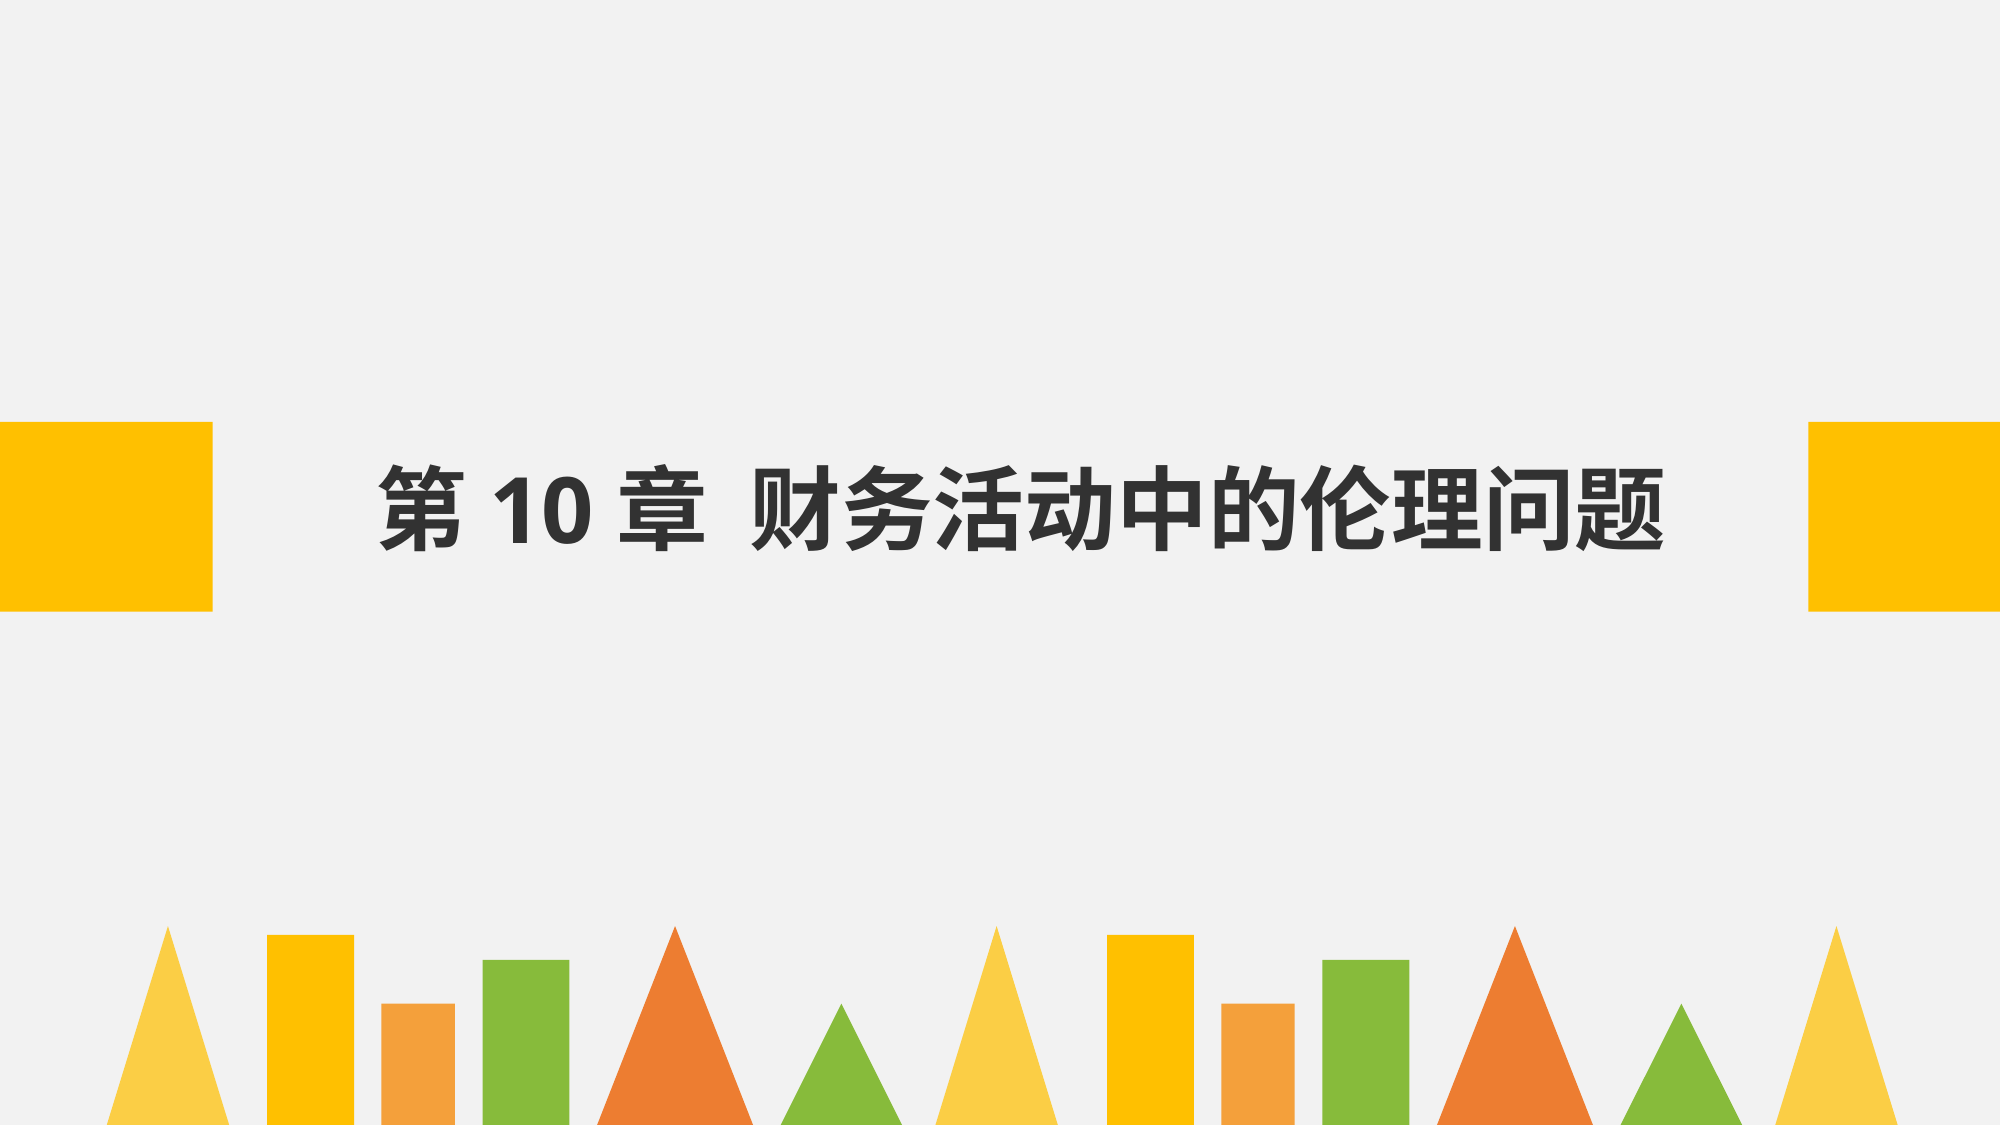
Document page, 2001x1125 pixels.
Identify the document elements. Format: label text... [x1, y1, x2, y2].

text_box [0, 421, 213, 612]
text_box [381, 1003, 455, 1125]
text_box [597, 926, 754, 1125]
text_box [935, 926, 1058, 1125]
text_box [267, 934, 355, 1125]
text_box [1436, 926, 1593, 1125]
text_box [780, 1003, 903, 1125]
text_box [1221, 1003, 1295, 1125]
text_box [1775, 926, 1898, 1125]
text_box 第10章 财务活动中的伦理问题 [21, 444, 2000, 570]
text_box [1808, 570, 2000, 612]
text_box [106, 926, 230, 1125]
text_box [1620, 1003, 1743, 1125]
text_box [1107, 934, 1194, 1125]
text_box [1808, 421, 2000, 444]
text_box [1322, 959, 1410, 1125]
text_box [482, 959, 570, 1125]
